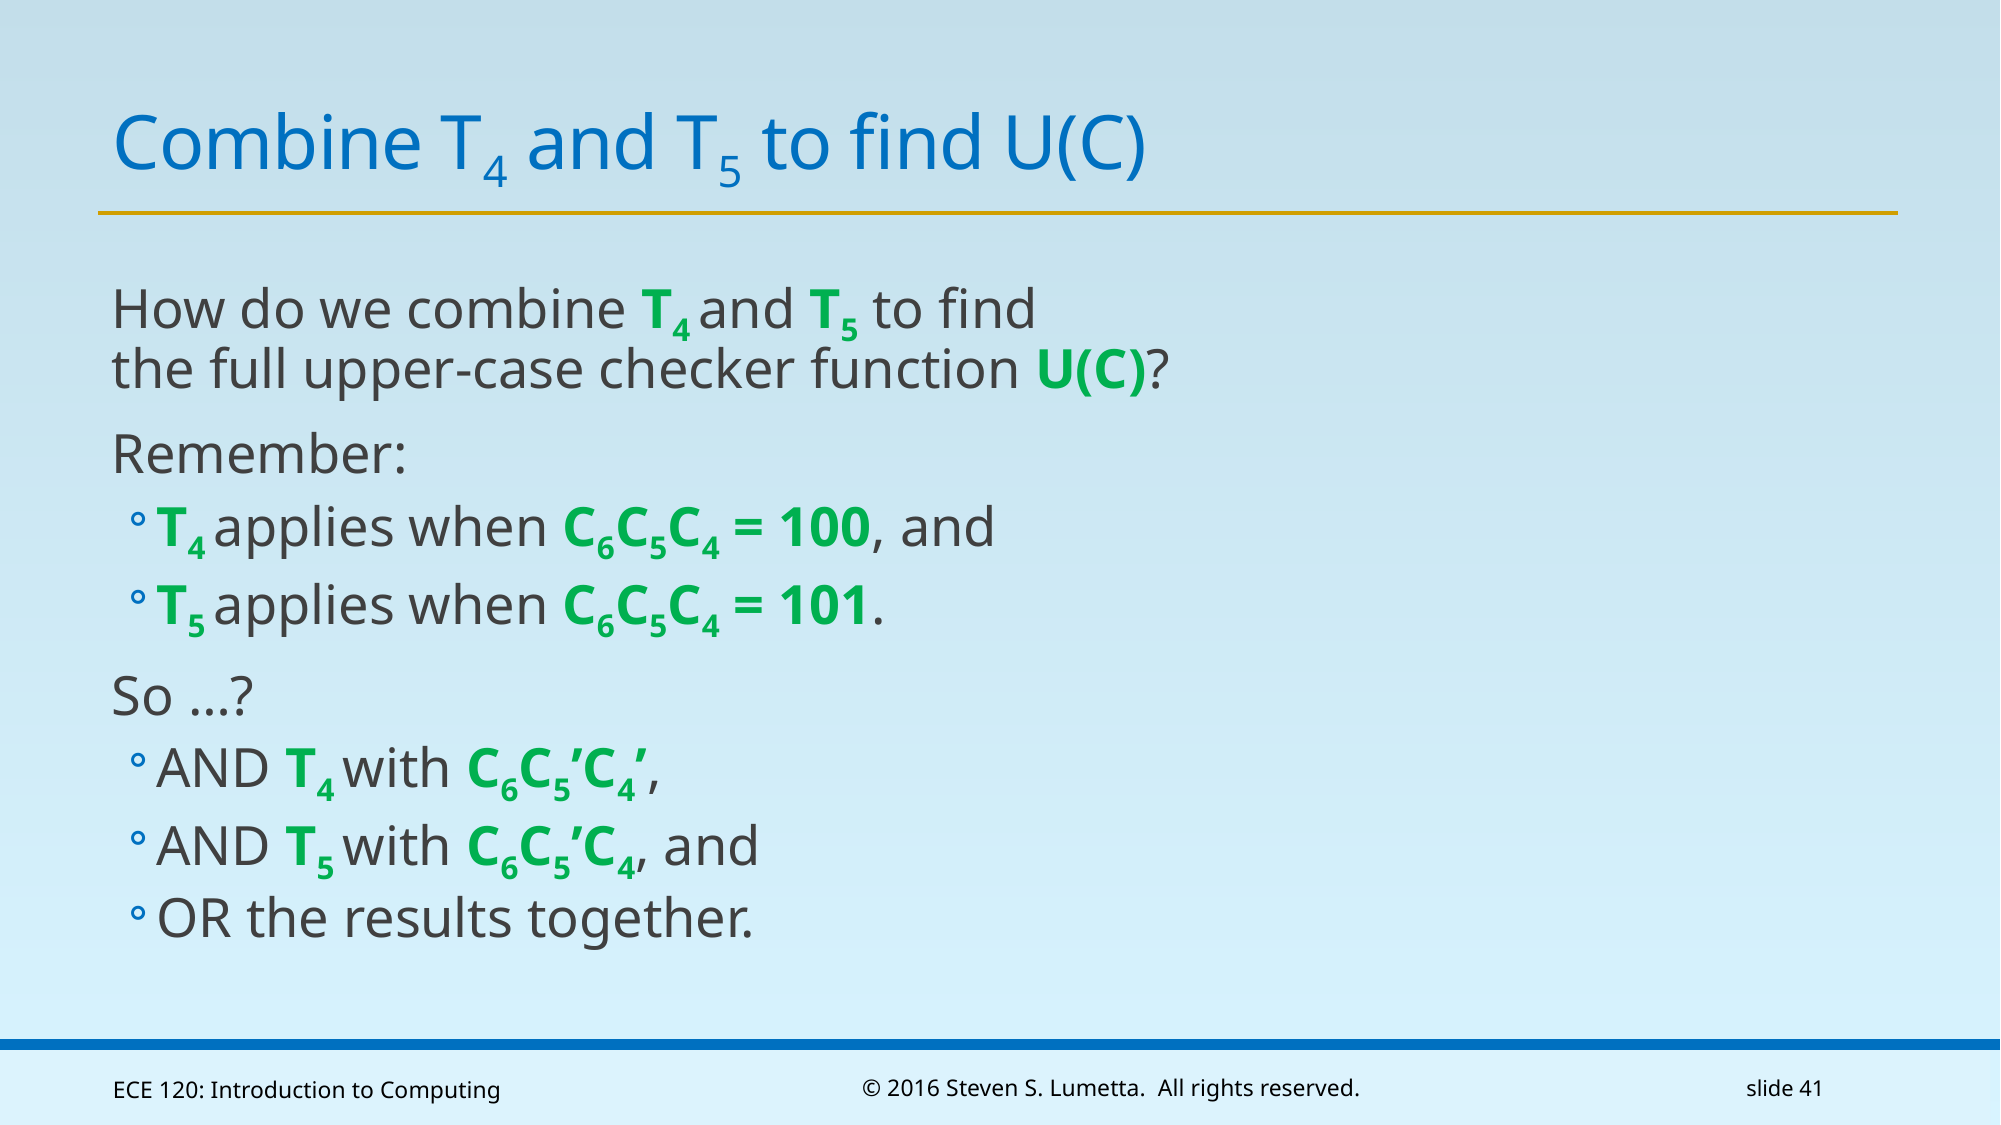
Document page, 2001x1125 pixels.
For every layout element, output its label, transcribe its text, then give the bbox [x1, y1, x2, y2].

slide_number slide 41 [1624, 1059, 1840, 1120]
title Combine T4 and T5 to find U(C) [97, 88, 1900, 194]
list How do we combine T4 and T5 to find the full upper-case checker function U(C)? Remember: T4 applies when C6C5C4 = 100, and T5 applies when C6C5C4 = 101. So …? AND T4 with C6C5’C4’, AND T5 with C6C5’C4, and OR the results together. [97, 267, 1377, 963]
footer © 2016 Steven S. Lumetta. All rights reserved. [604, 1059, 1376, 1120]
slide_number ECE 120: Introduction to Computing [97, 1059, 586, 1120]
